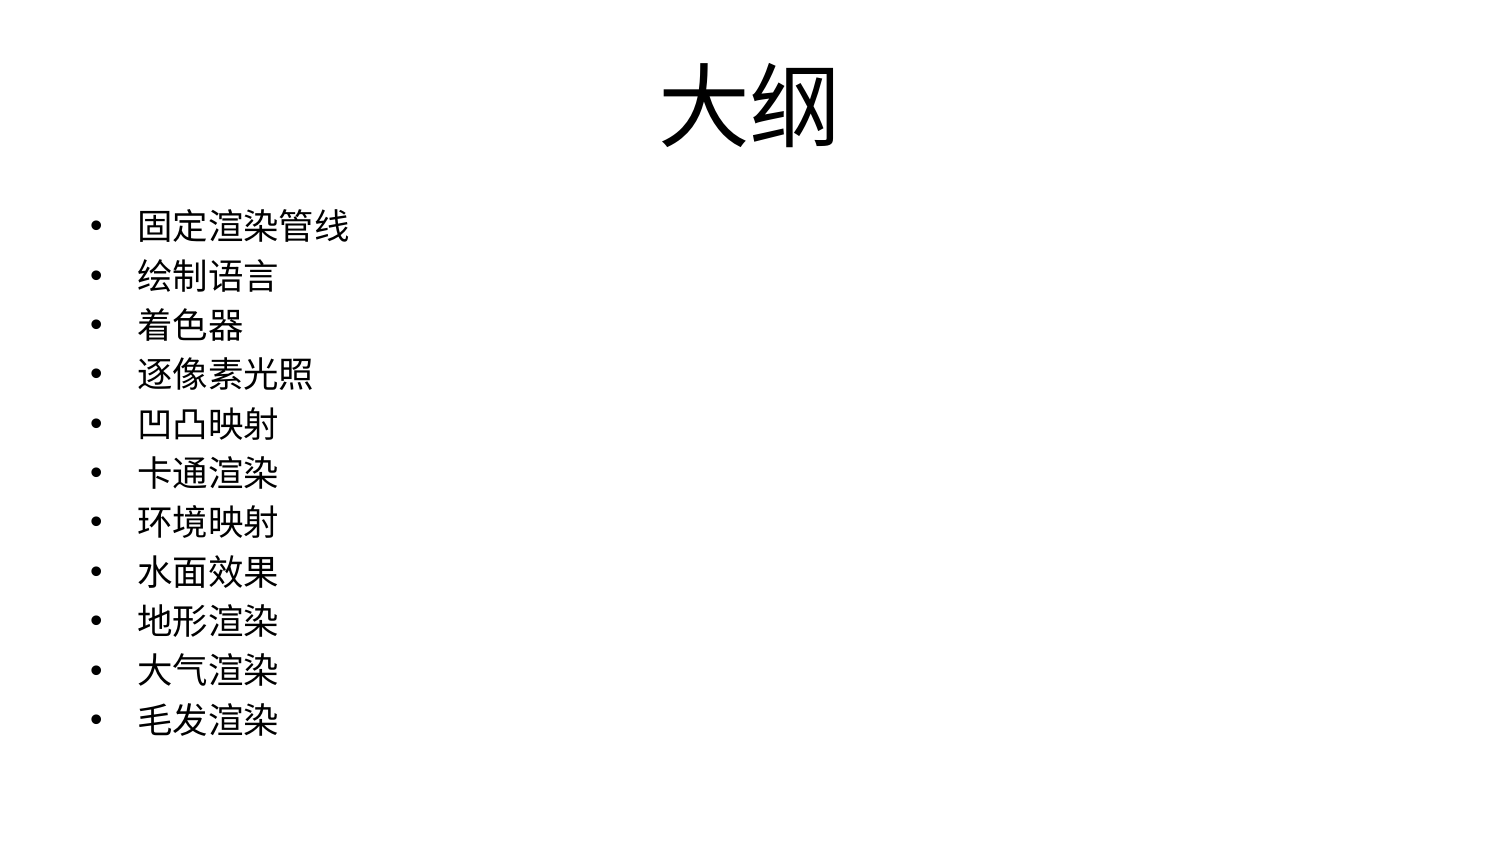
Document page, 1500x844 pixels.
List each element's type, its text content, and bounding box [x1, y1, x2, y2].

title 大纲 [75, 33, 1425, 175]
list 固定渲染管线 绘制语言 着色器 逐像素光照 凹凸映射 卡通渲染 环境映射 水面效果 地形渲染 大气渲染 毛发渲染 [75, 196, 1425, 754]
